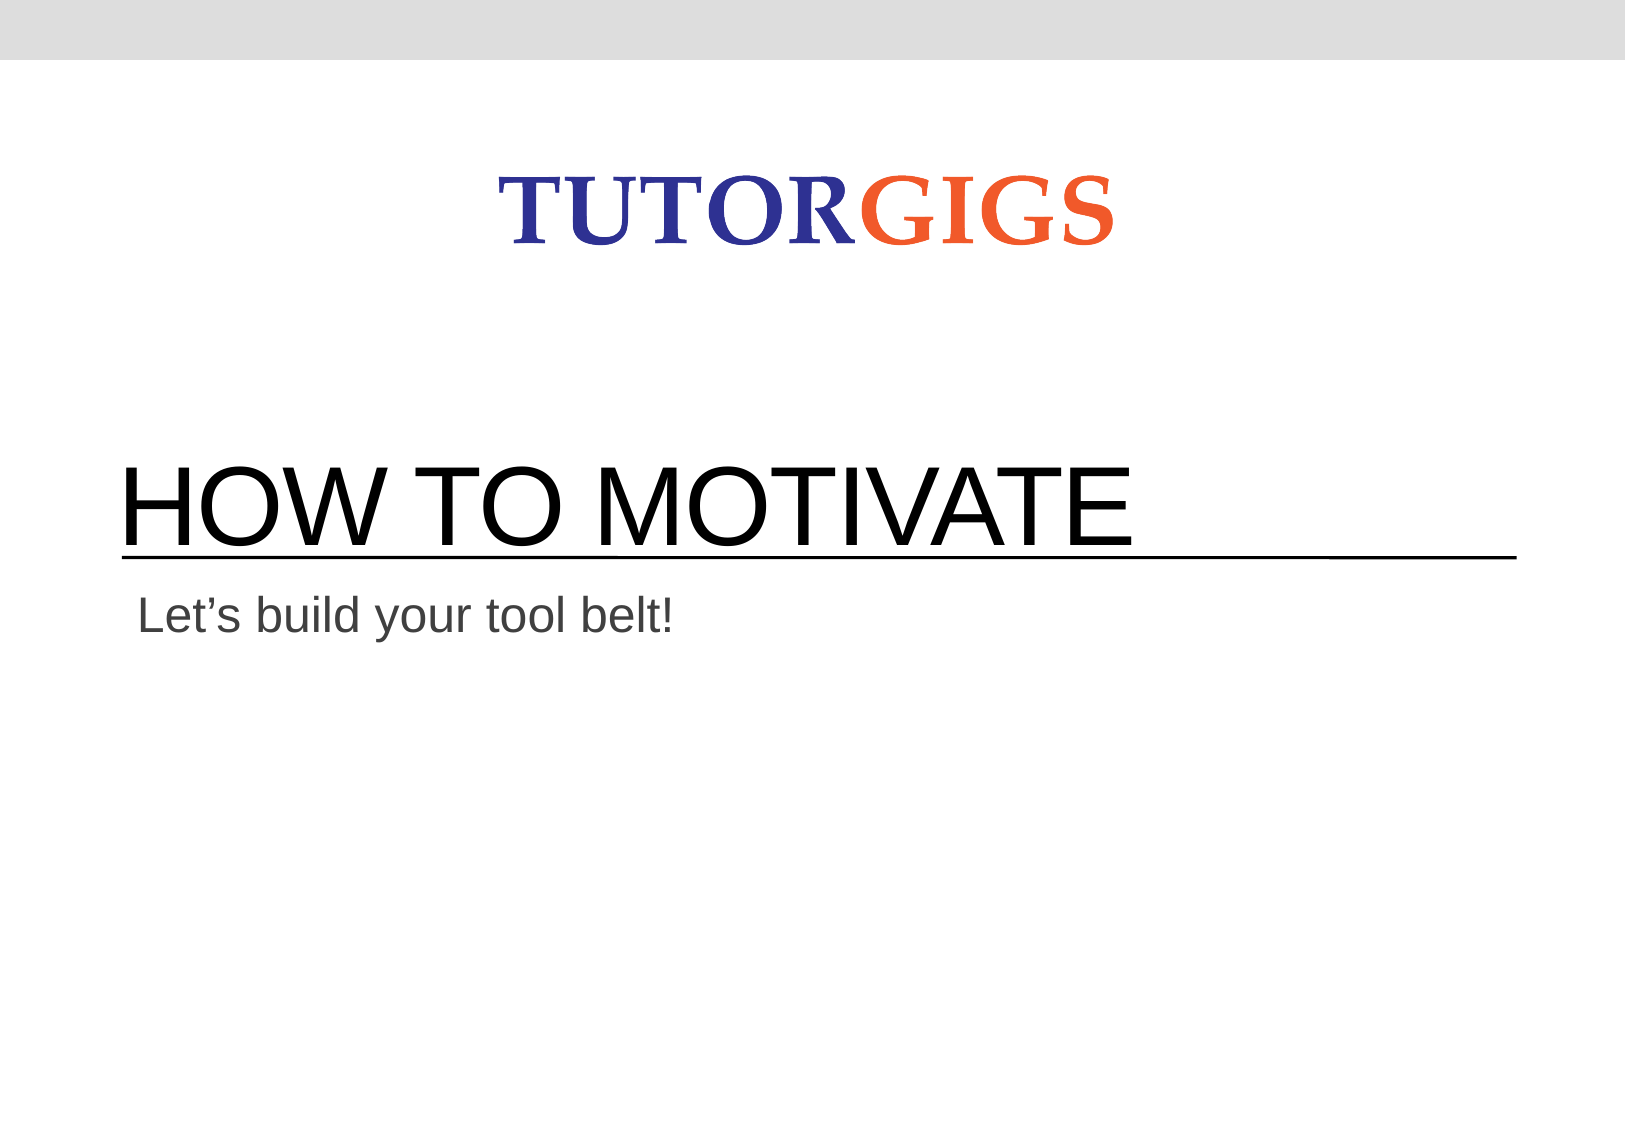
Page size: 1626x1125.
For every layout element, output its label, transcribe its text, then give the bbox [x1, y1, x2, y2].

picture [496, 160, 1135, 289]
title How to motivate [102, 184, 1529, 576]
subtitle Let’s build your tool belt! [121, 575, 1625, 863]
